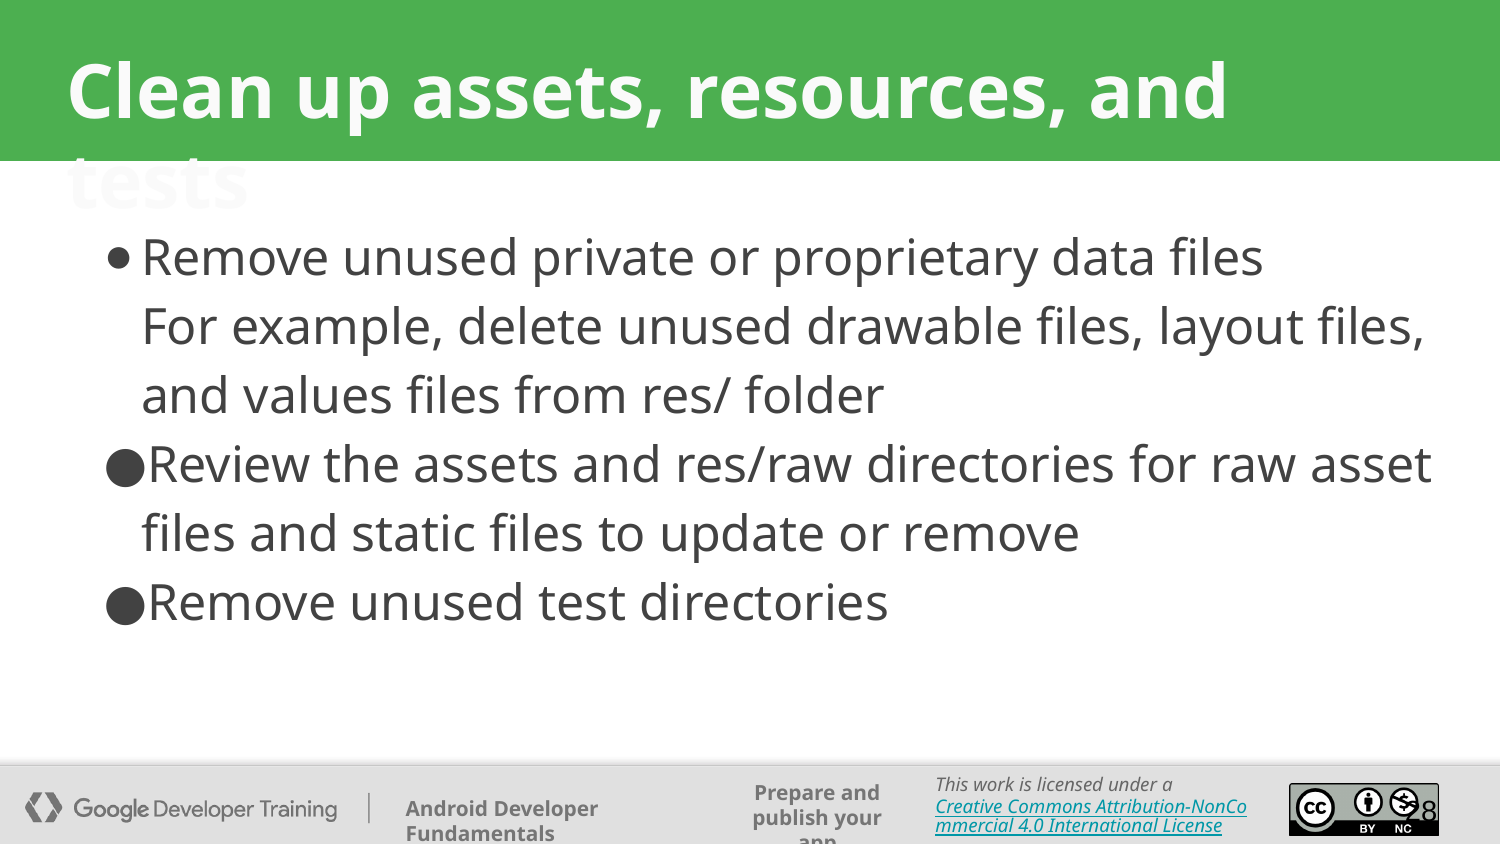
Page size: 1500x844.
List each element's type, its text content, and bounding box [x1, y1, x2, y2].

list Remove unused private or proprietary data files For example, delete unused drawable files, layout files, and values files from res/ folder Review the assets and res/raw directories for raw asset files and static files to update or remove Remove unused test directories [51, 201, 1480, 716]
slide_number ‹#› [1389, 777, 1480, 842]
picture [0, 161, 1500, 844]
title Clean up assets, resources, and tests [51, 28, 1449, 122]
